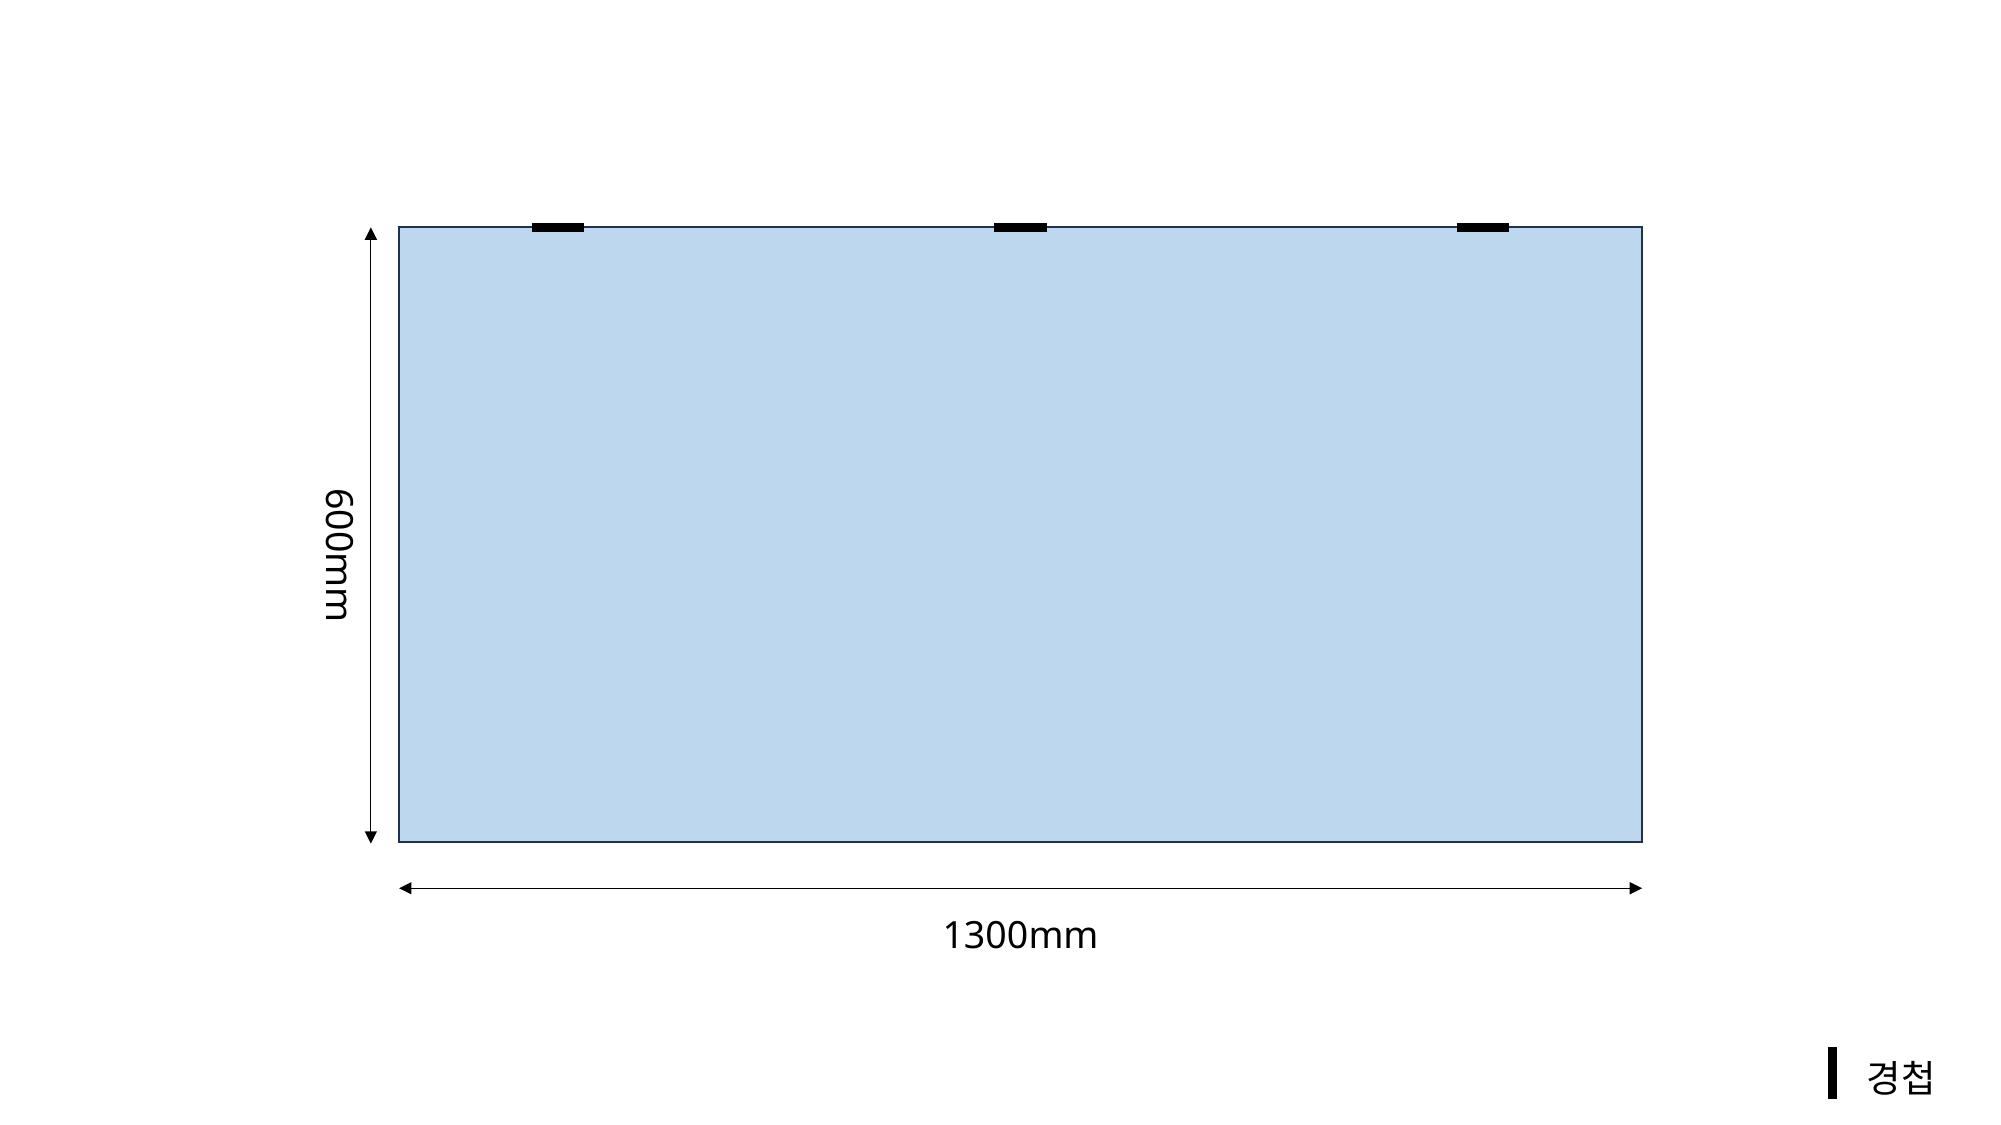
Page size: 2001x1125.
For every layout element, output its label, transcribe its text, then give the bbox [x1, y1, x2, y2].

text_box [398, 226, 1643, 843]
text_box [532, 223, 584, 232]
text_box 1300mm [909, 904, 1132, 964]
text_box 600mm [311, 467, 370, 644]
text_box [1828, 1047, 1837, 1099]
text_box [1457, 223, 1509, 232]
text_box [994, 223, 1047, 232]
text_box 경첩 [1852, 1047, 1971, 1108]
